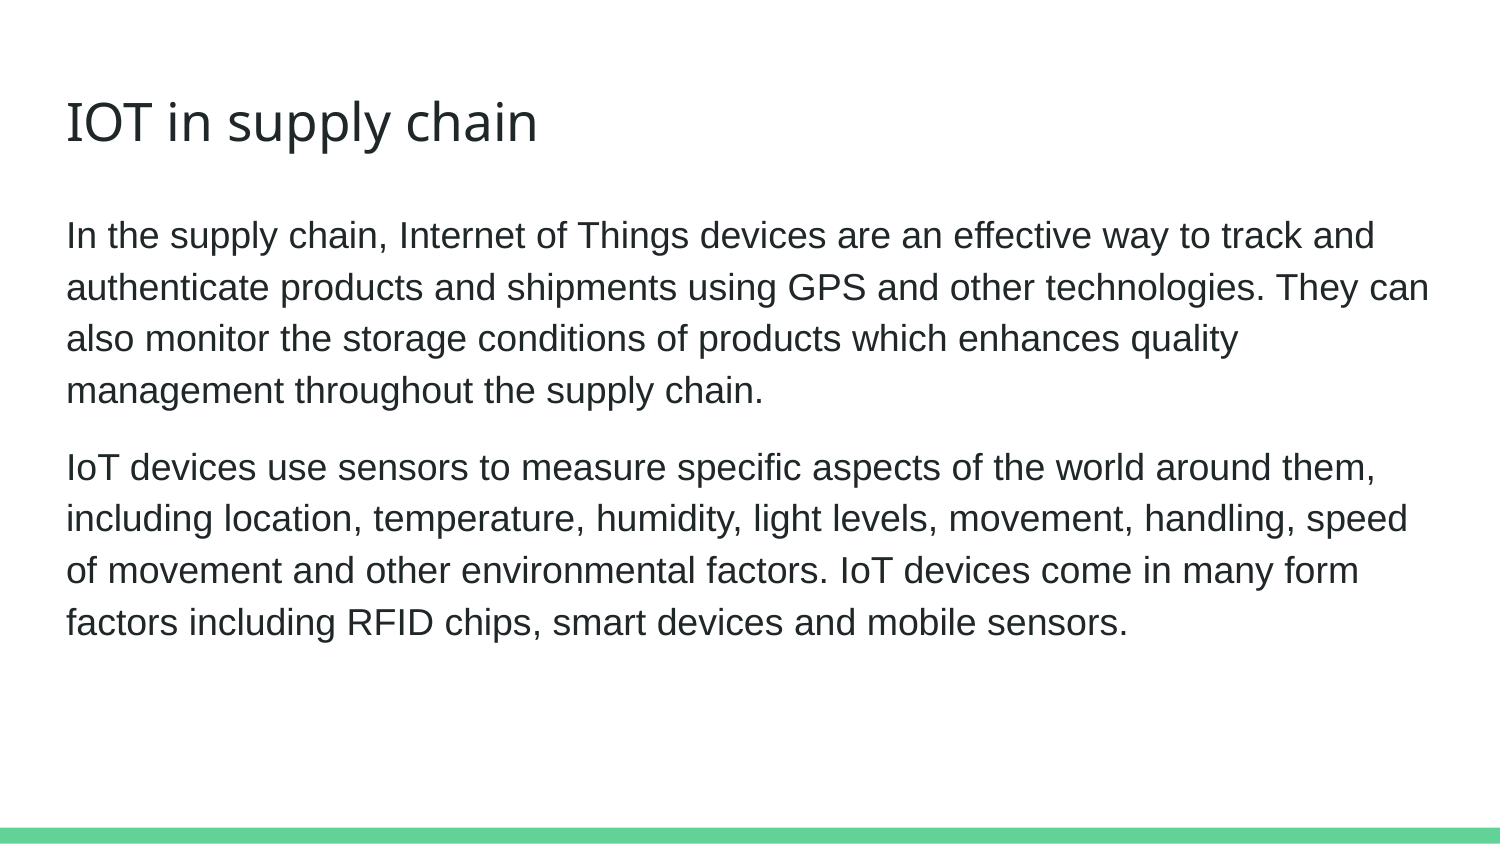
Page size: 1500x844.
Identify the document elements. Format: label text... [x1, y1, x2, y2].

list In the supply chain, Internet of Things devices are an effective way to track and authenticate products and shipments using GPS and other technologies. They can also monitor the storage conditions of products which enhances quality management throughout the supply chain. IoT devices use sensors to measure specific aspects of the world around them, including location, temperature, humidity, light levels, movement, handling, speed of movement and other environmental factors. IoT devices come in many form factors including RFID chips, smart devices and mobile sensors. [51, 189, 1449, 750]
title IOT in supply chain [51, 72, 1449, 167]
